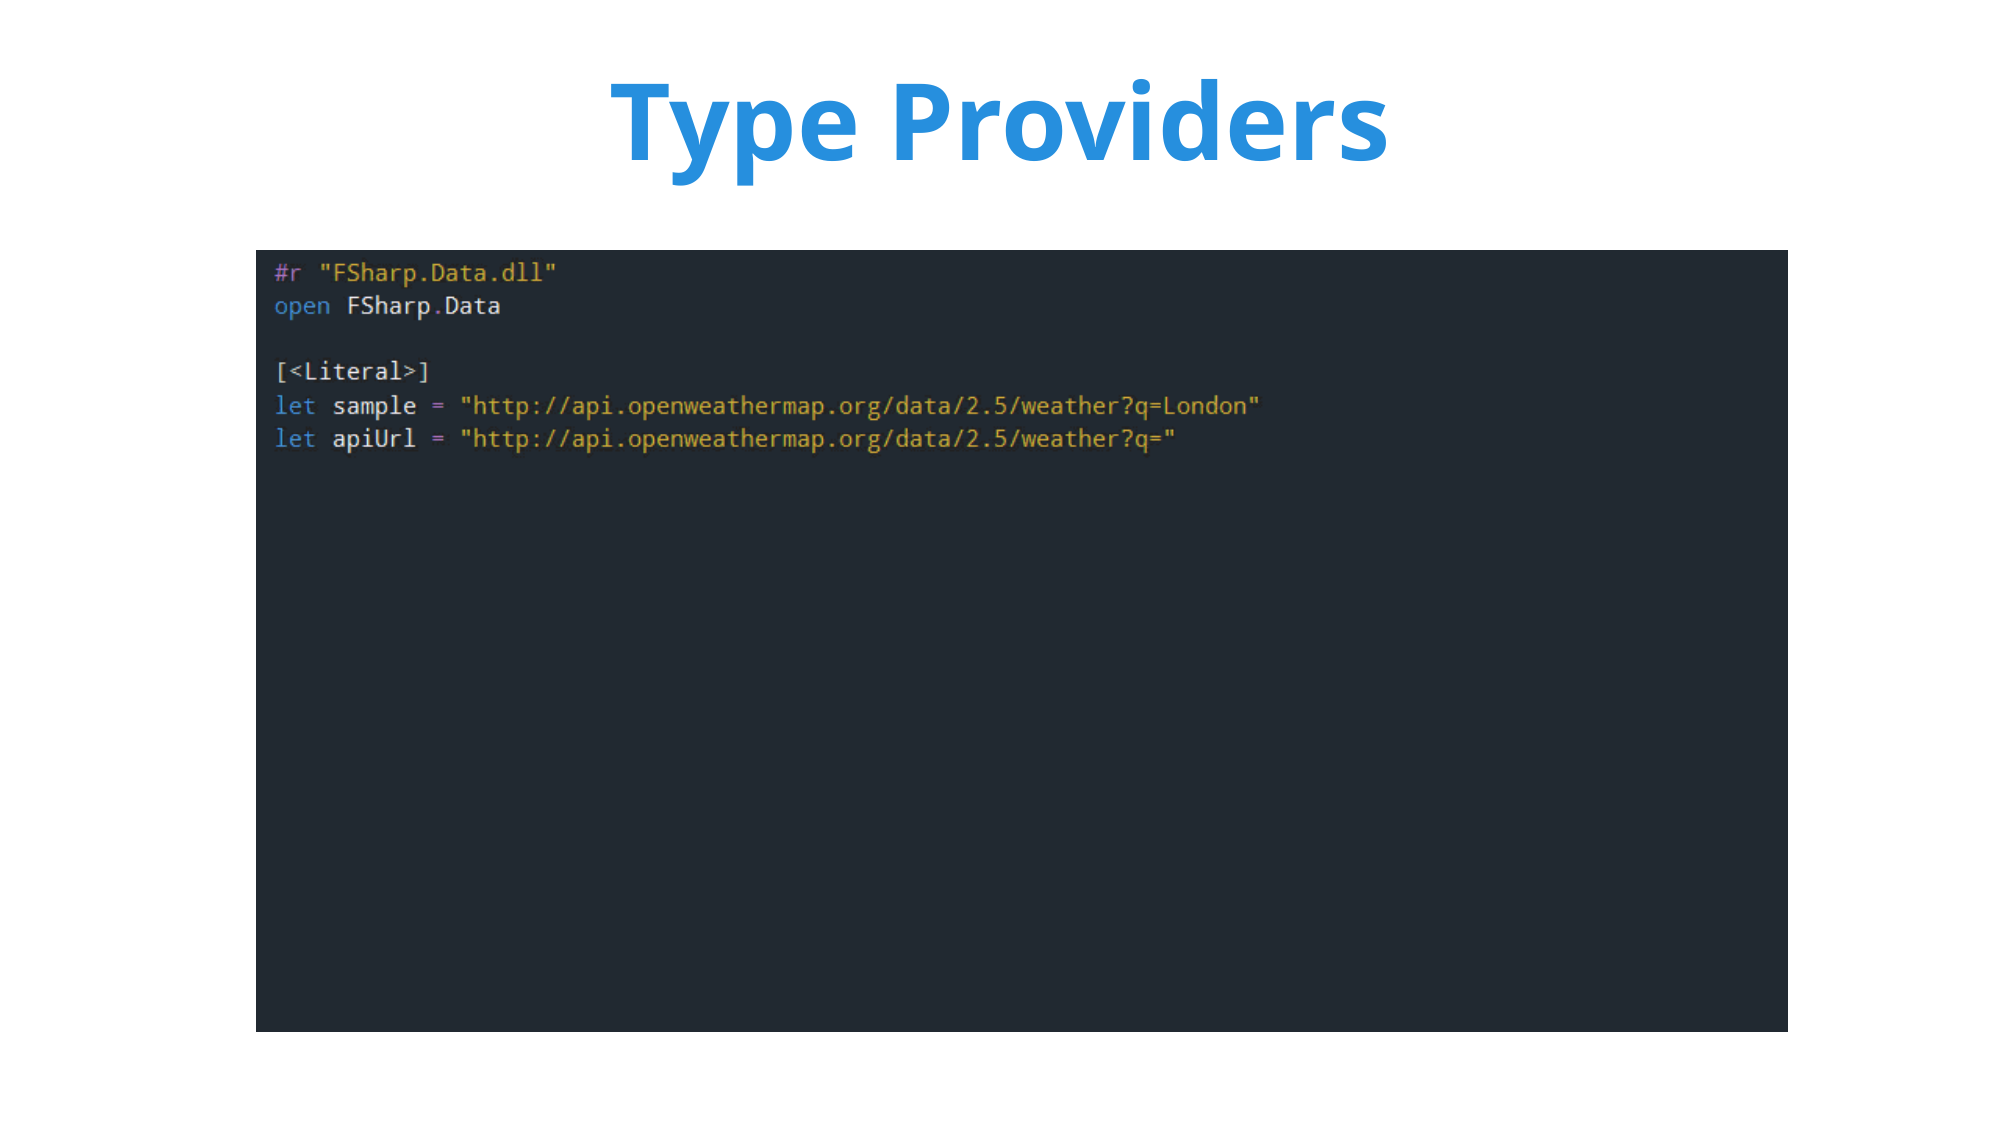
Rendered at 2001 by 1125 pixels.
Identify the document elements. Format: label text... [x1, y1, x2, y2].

title Type Providers [137, 59, 1863, 192]
picture [256, 250, 1788, 1032]
